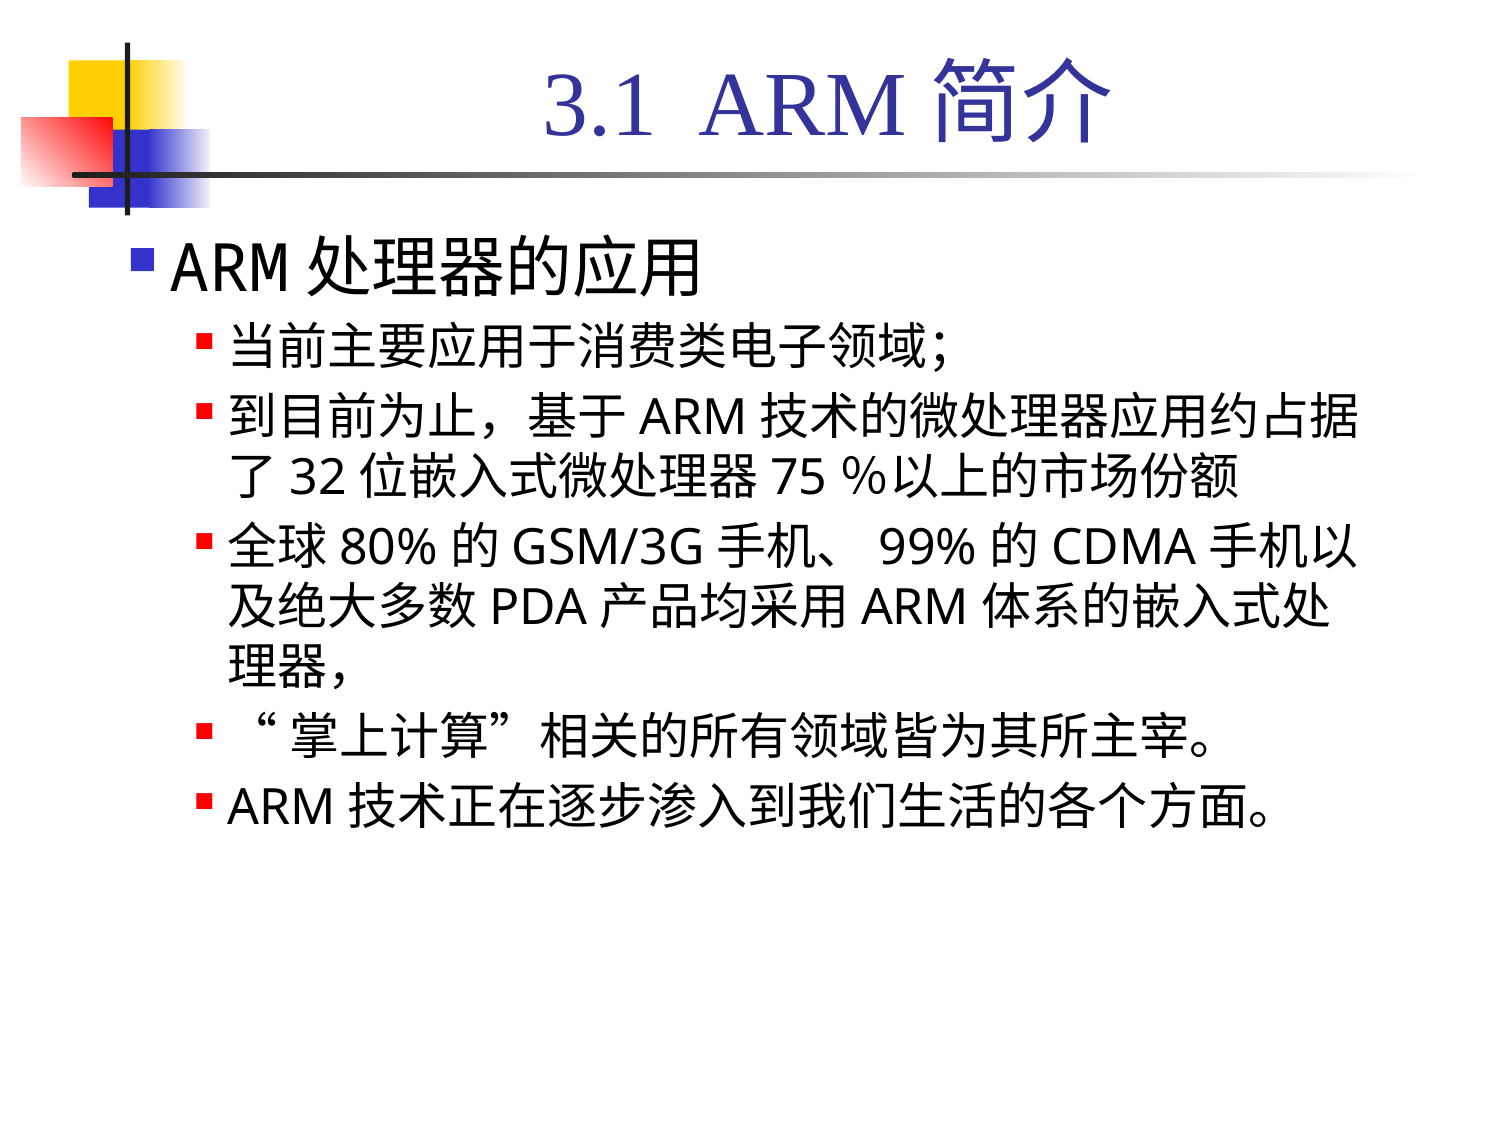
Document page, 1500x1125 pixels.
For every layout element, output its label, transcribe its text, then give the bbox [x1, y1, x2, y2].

list ARM处理器的应用 当前主要应用于消费类电子领域； 到目前为止，基于ARM技术的微处理器应用约占据了32位嵌入式微处理器75％以上的市场份额 全球80%的GSM/3G手机、99%的CDMA手机以及绝大多数PDA产品均采用ARM体系的嵌入式处理器， “掌上计算”相关的所有领域皆为其所主宰。 ARM技术正在逐步渗入到我们生活的各个方面。 [112, 217, 1388, 1013]
title 3.1 ARM简介 [188, 35, 1468, 161]
